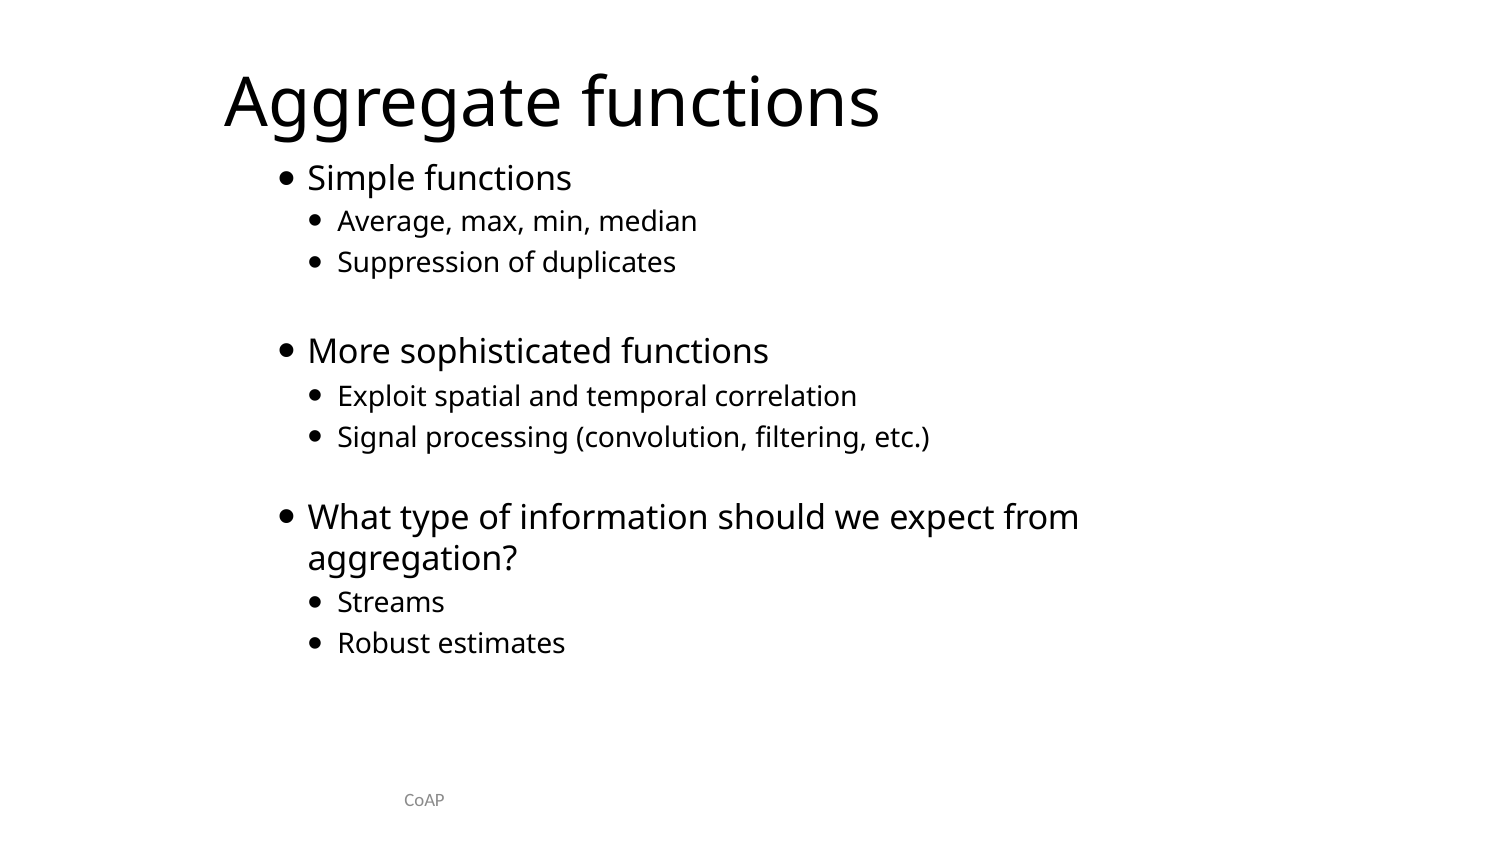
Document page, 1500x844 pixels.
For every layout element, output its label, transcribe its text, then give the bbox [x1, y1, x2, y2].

footer CoAP [276, 660, 572, 844]
text_box Simple functions Average, max, min, median Suppression of duplicates More sophisticated functions Exploit spatial and temporal correlation Signal processing (convolution, filtering, etc.) What type of information should we expect from aggregation? Streams Robust estimates [276, 155, 1089, 660]
title Aggregate functions [223, 3, 1104, 170]
